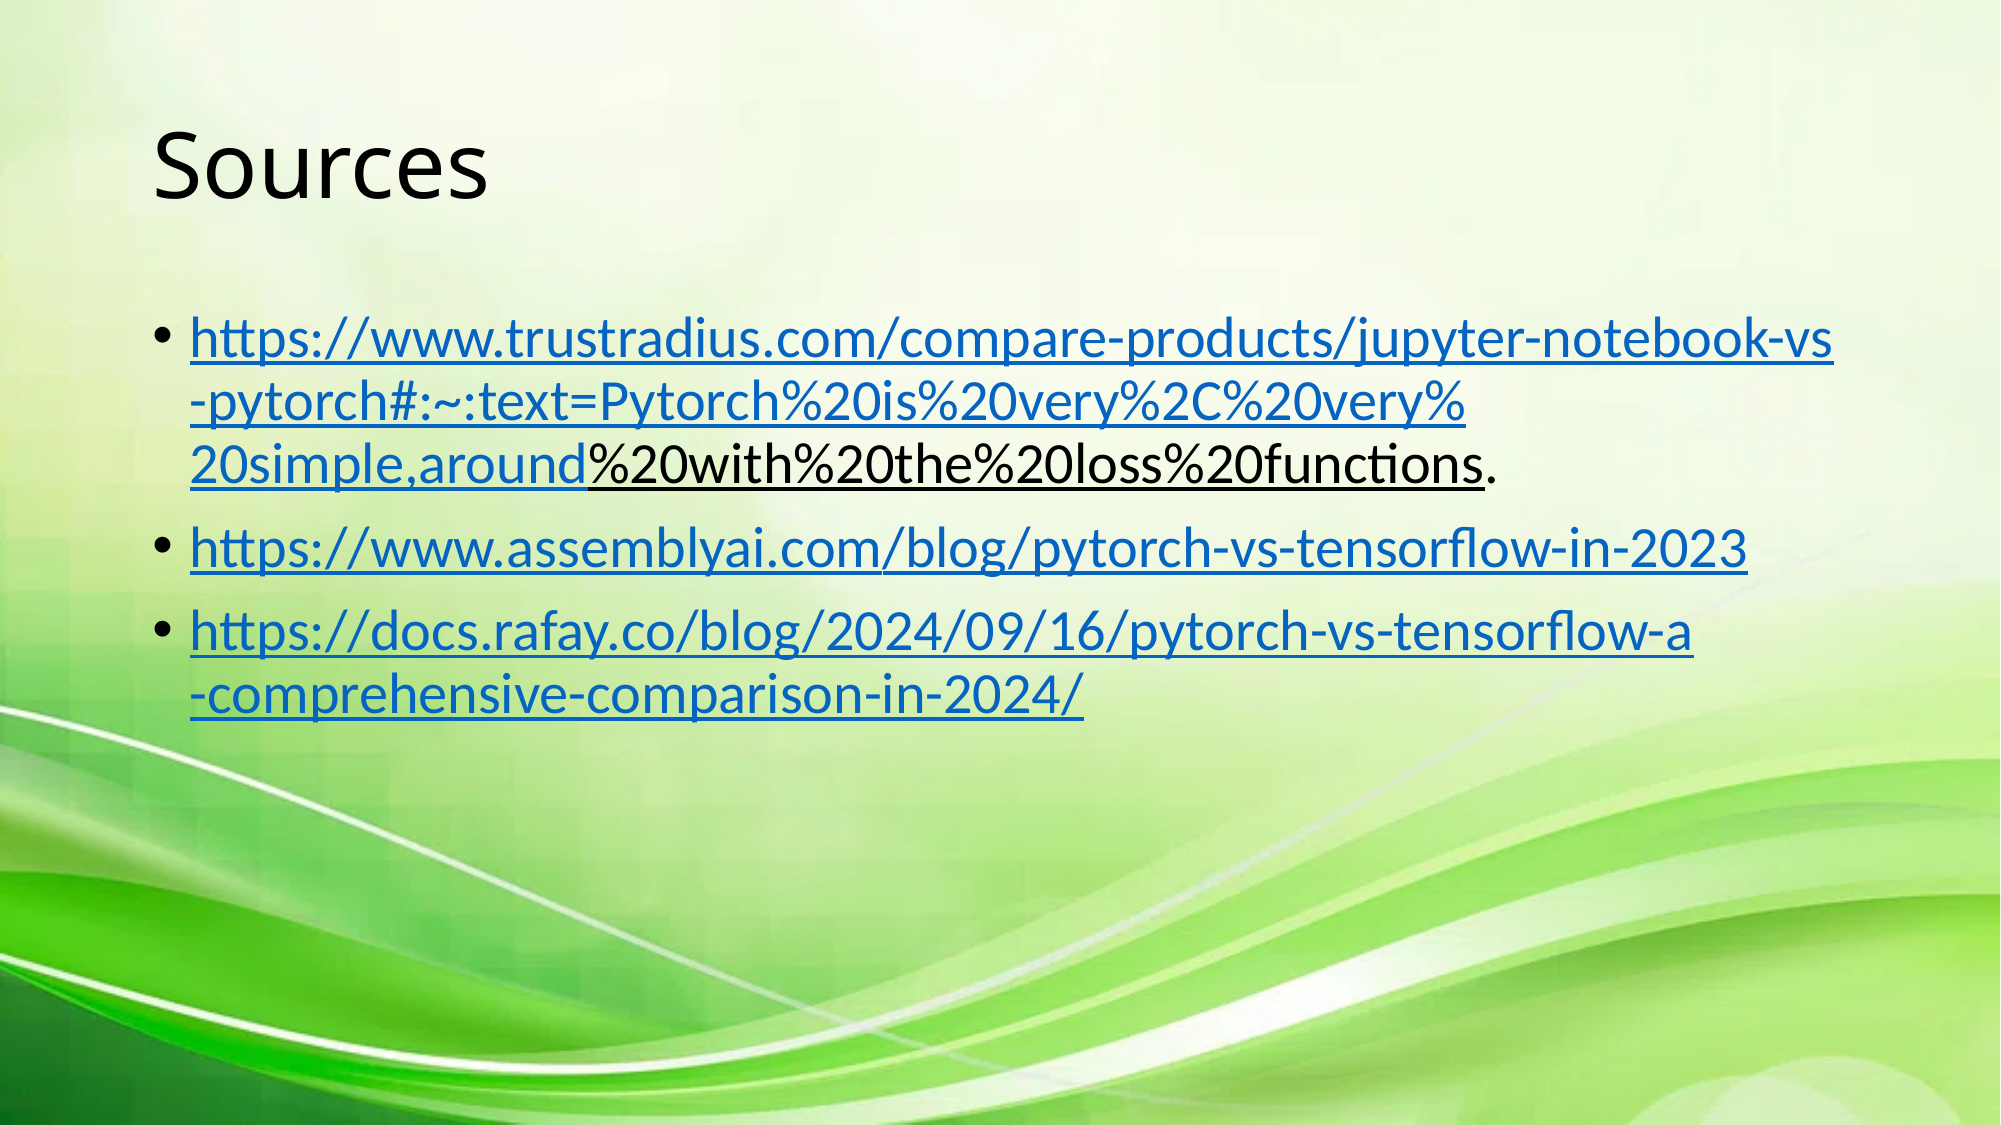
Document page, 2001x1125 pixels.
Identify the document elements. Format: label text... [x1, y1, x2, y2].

title Sources [137, 59, 1863, 278]
list https://www.trustradius.com/compare-products/jupyter-notebook-vs-pytorch#:~:text=Pytorch%20is%20very%2C%20very%20simple,around%20with%20the%20loss%20functions. https://www.assemblyai.com/blog/pytorch-vs-tensorflow-in-2023 https://docs.rafay.co/blog/2024/09/16/pytorch-vs-tensorflow-a-comprehensive-comparison-in-2024/ [137, 299, 1863, 1014]
picture [0, 0, 2001, 1125]
